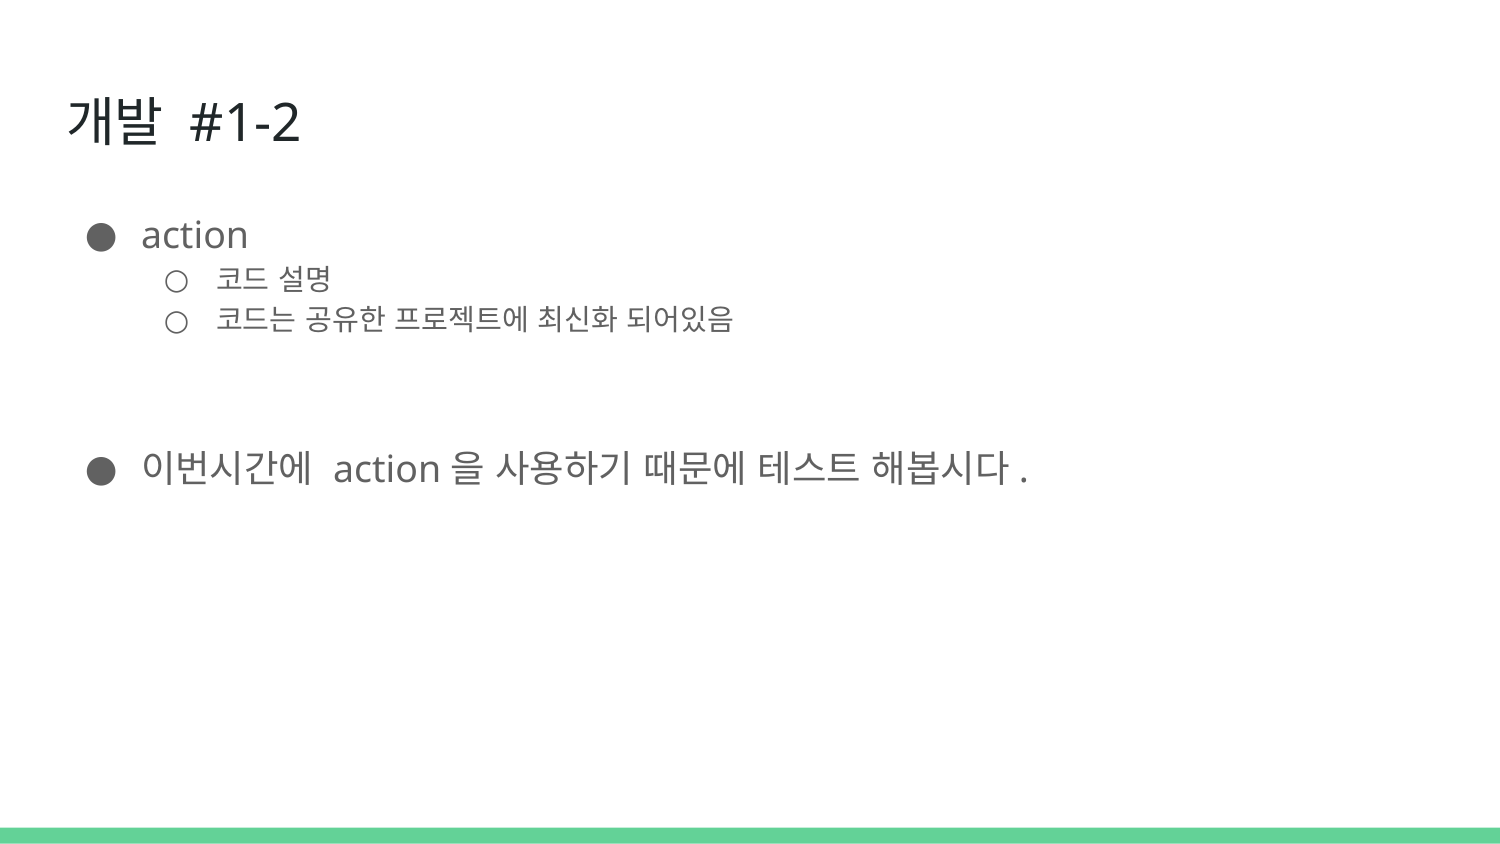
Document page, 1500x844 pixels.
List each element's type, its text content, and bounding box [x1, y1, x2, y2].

list action 코드 설명 코드는 공유한 프로젝트에 최신화 되어있음 이번시간에 action을 사용하기 때문에 테스트 해봅시다. [51, 189, 1173, 603]
title 개발 #1-2 [51, 72, 1449, 167]
